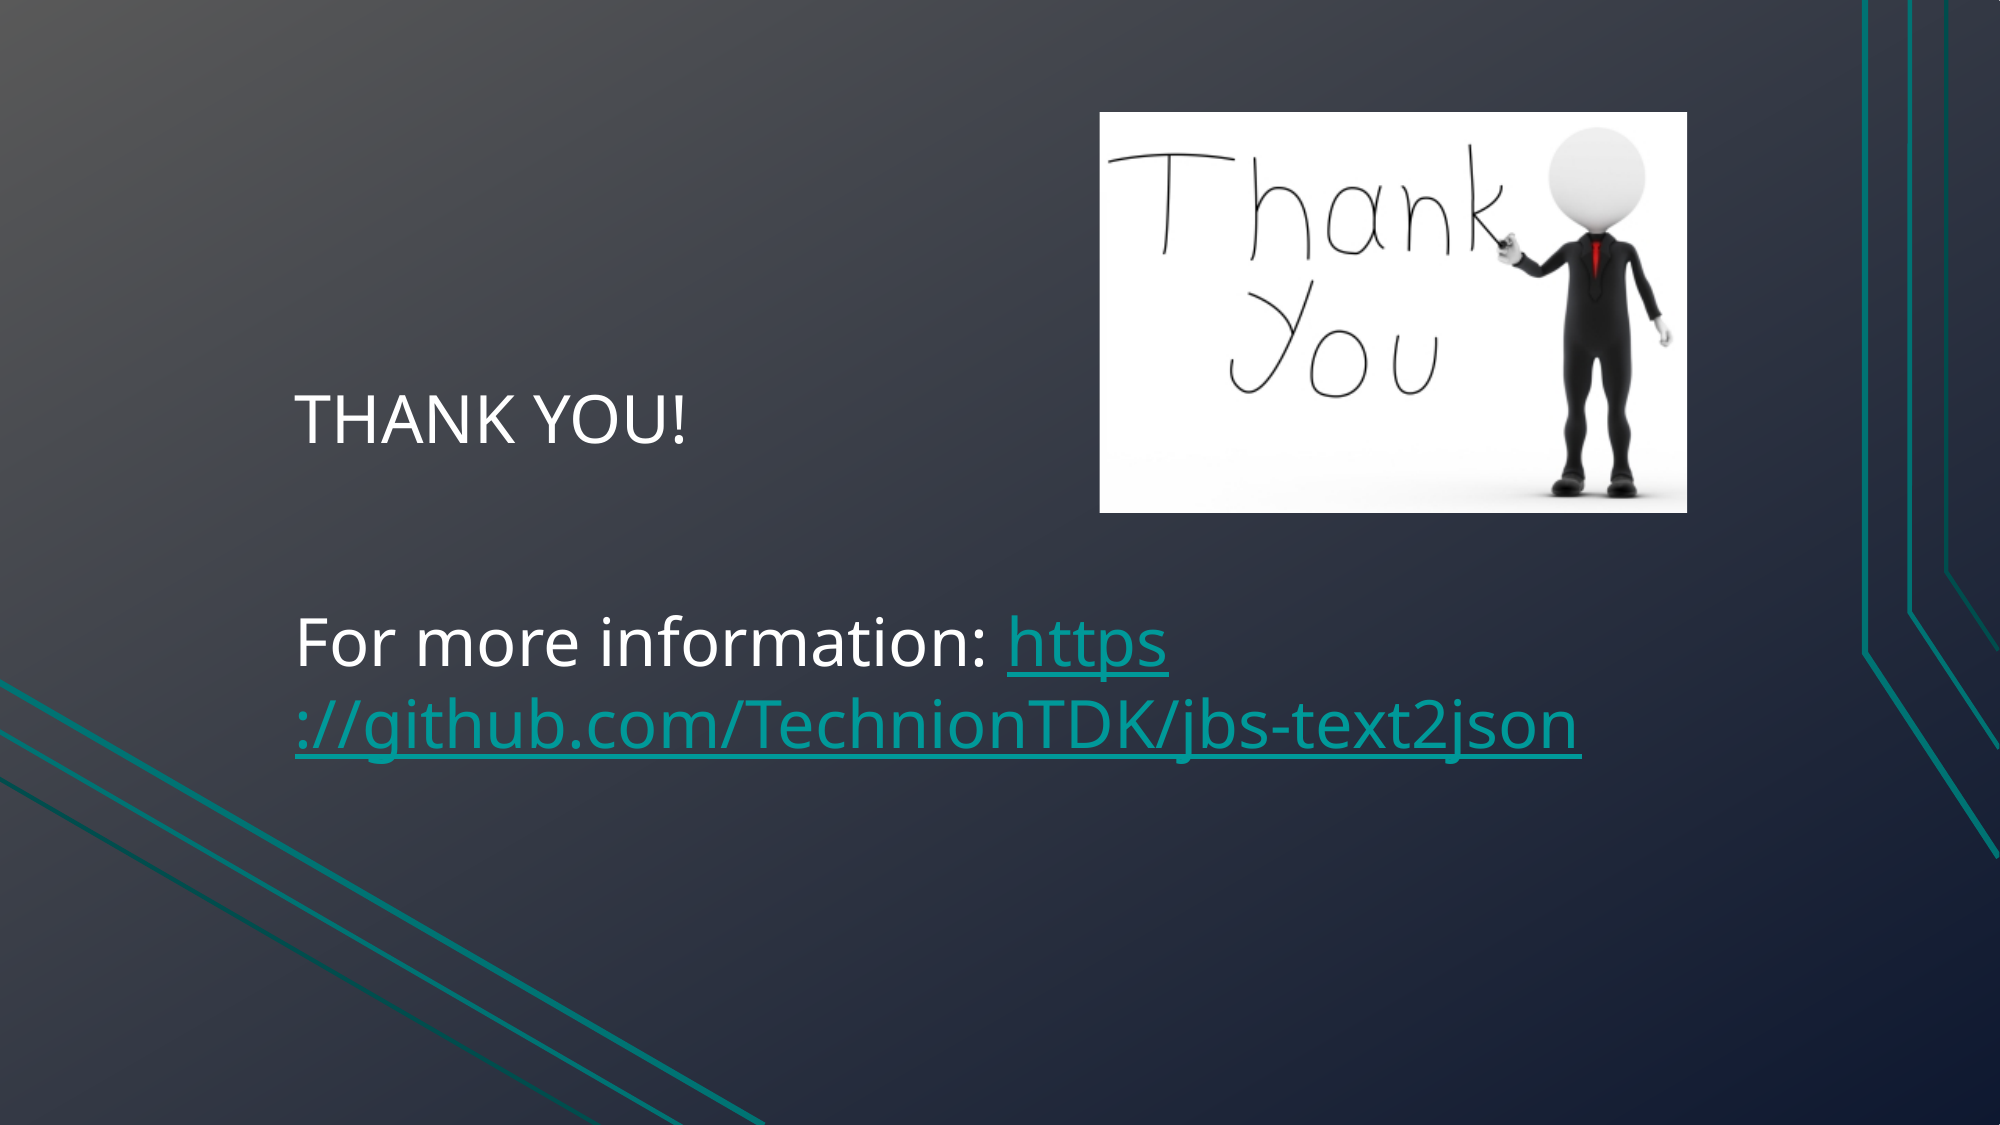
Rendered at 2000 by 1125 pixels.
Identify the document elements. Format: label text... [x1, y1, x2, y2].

picture [1099, 112, 1688, 513]
title THANK YOU! For more information: https://github.com/TechnionTDK/jbs-text2json [274, 337, 1775, 775]
